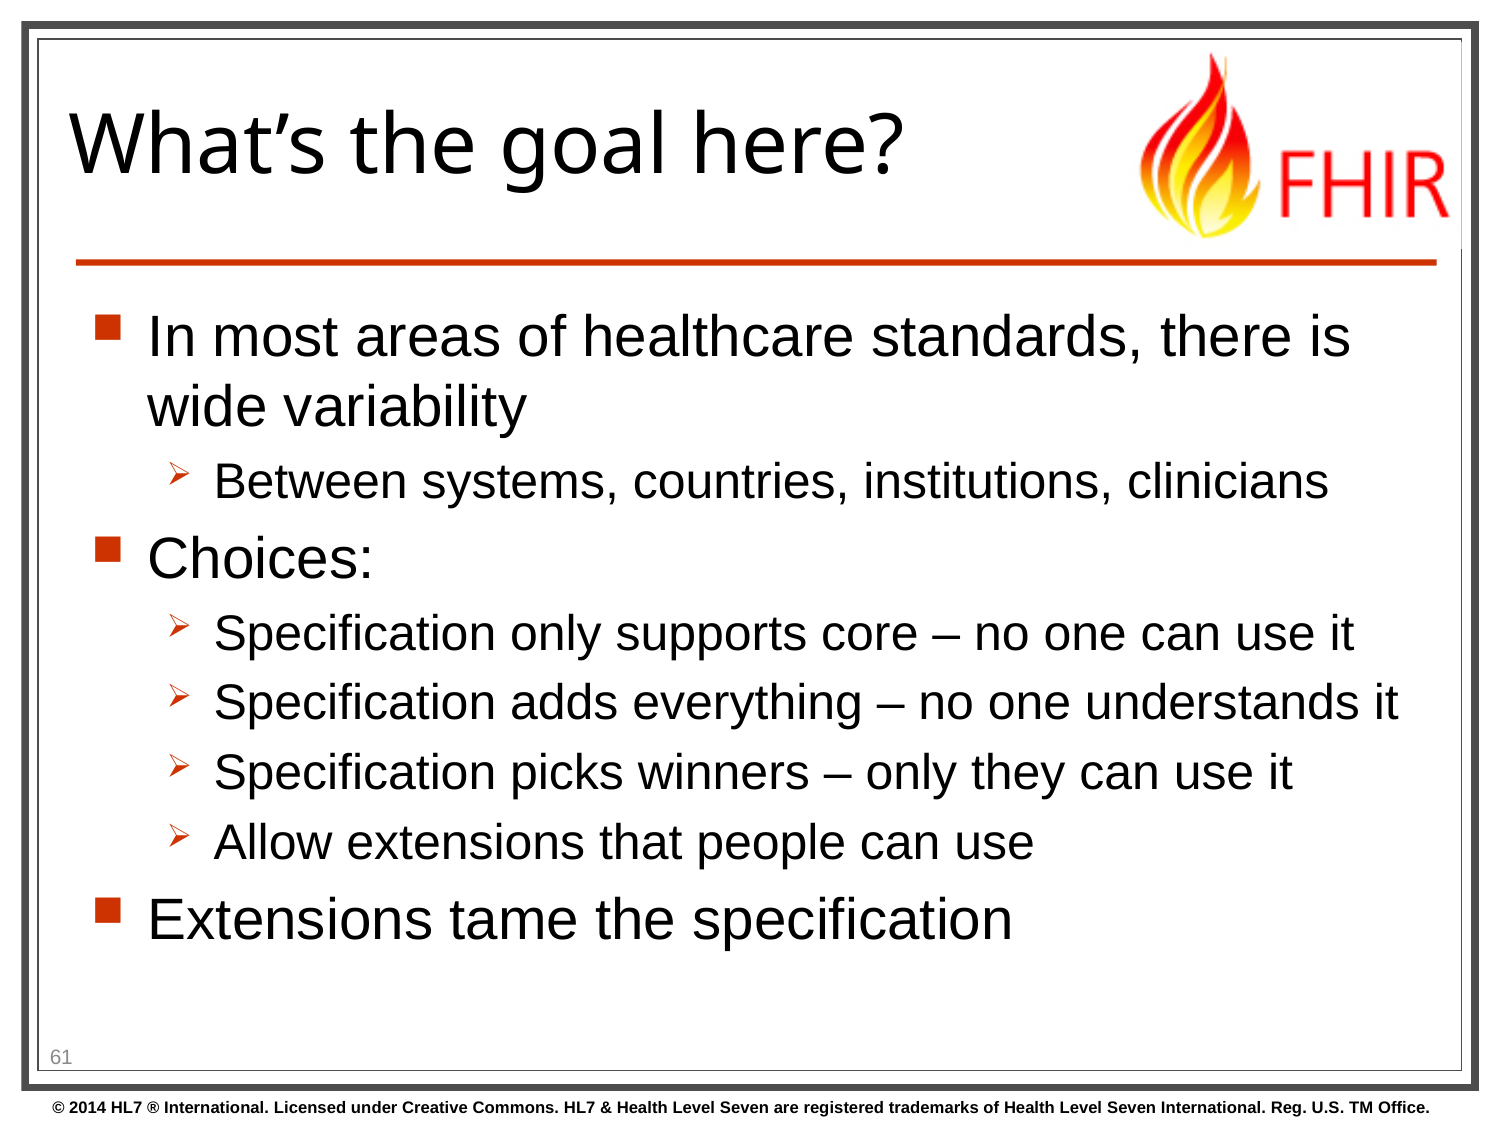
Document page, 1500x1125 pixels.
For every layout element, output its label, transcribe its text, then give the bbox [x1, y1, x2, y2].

list In most areas of healthcare standards, there is wide variability Between systems, countries, institutions, clinicians Choices: Specification only supports core – no one can use it Specification adds everything – no one understands it Specification picks winners – only they can use it Allow extensions that people can use Extensions tame the specification [76, 290, 1425, 1006]
title What’s the goal here? [53, 54, 1128, 244]
slide_number 61 [23, 1018, 99, 1094]
picture [1128, 42, 1462, 249]
